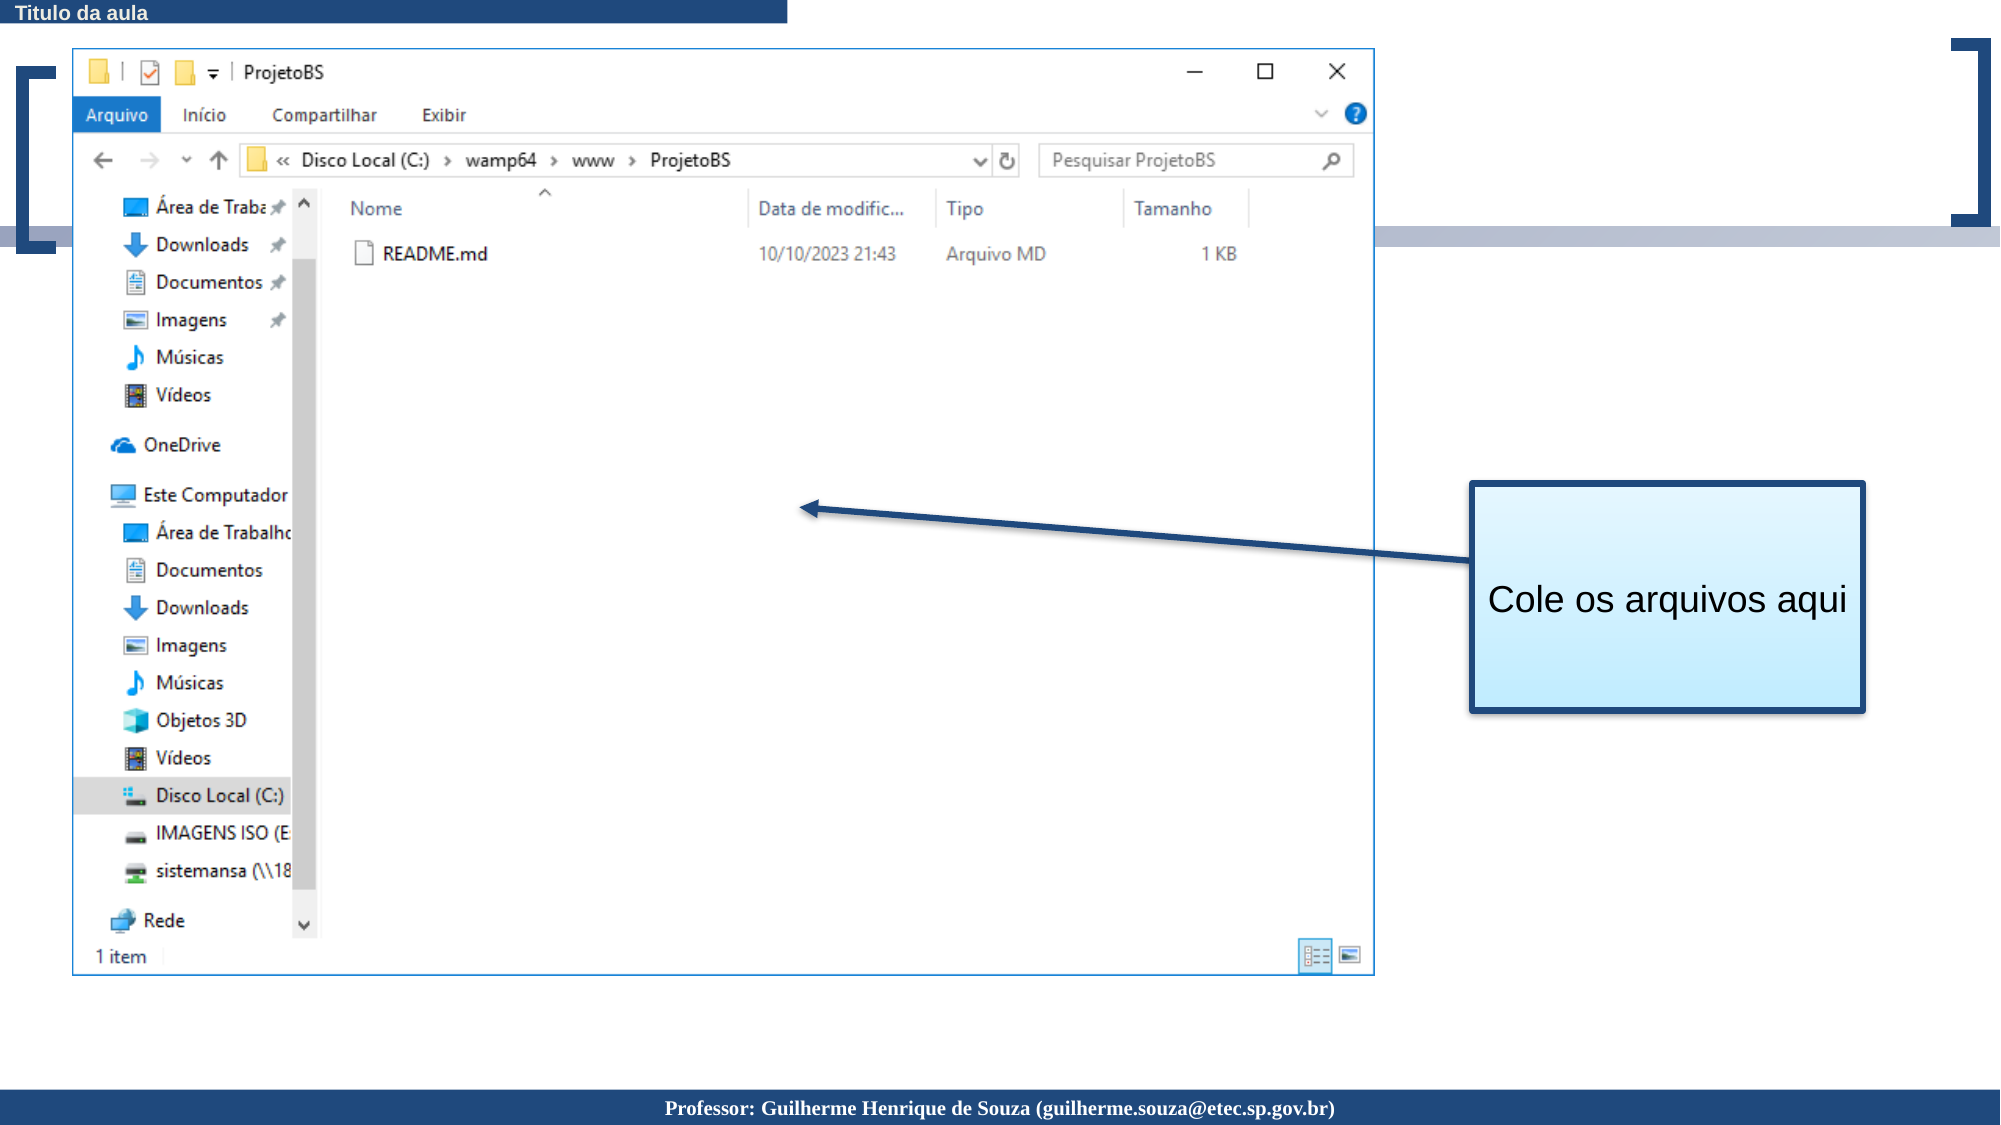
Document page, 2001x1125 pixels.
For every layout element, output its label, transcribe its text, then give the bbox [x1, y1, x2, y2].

picture [72, 48, 1375, 976]
text_box Cole os arquivos aqui [1472, 483, 1864, 711]
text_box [799, 506, 1542, 567]
